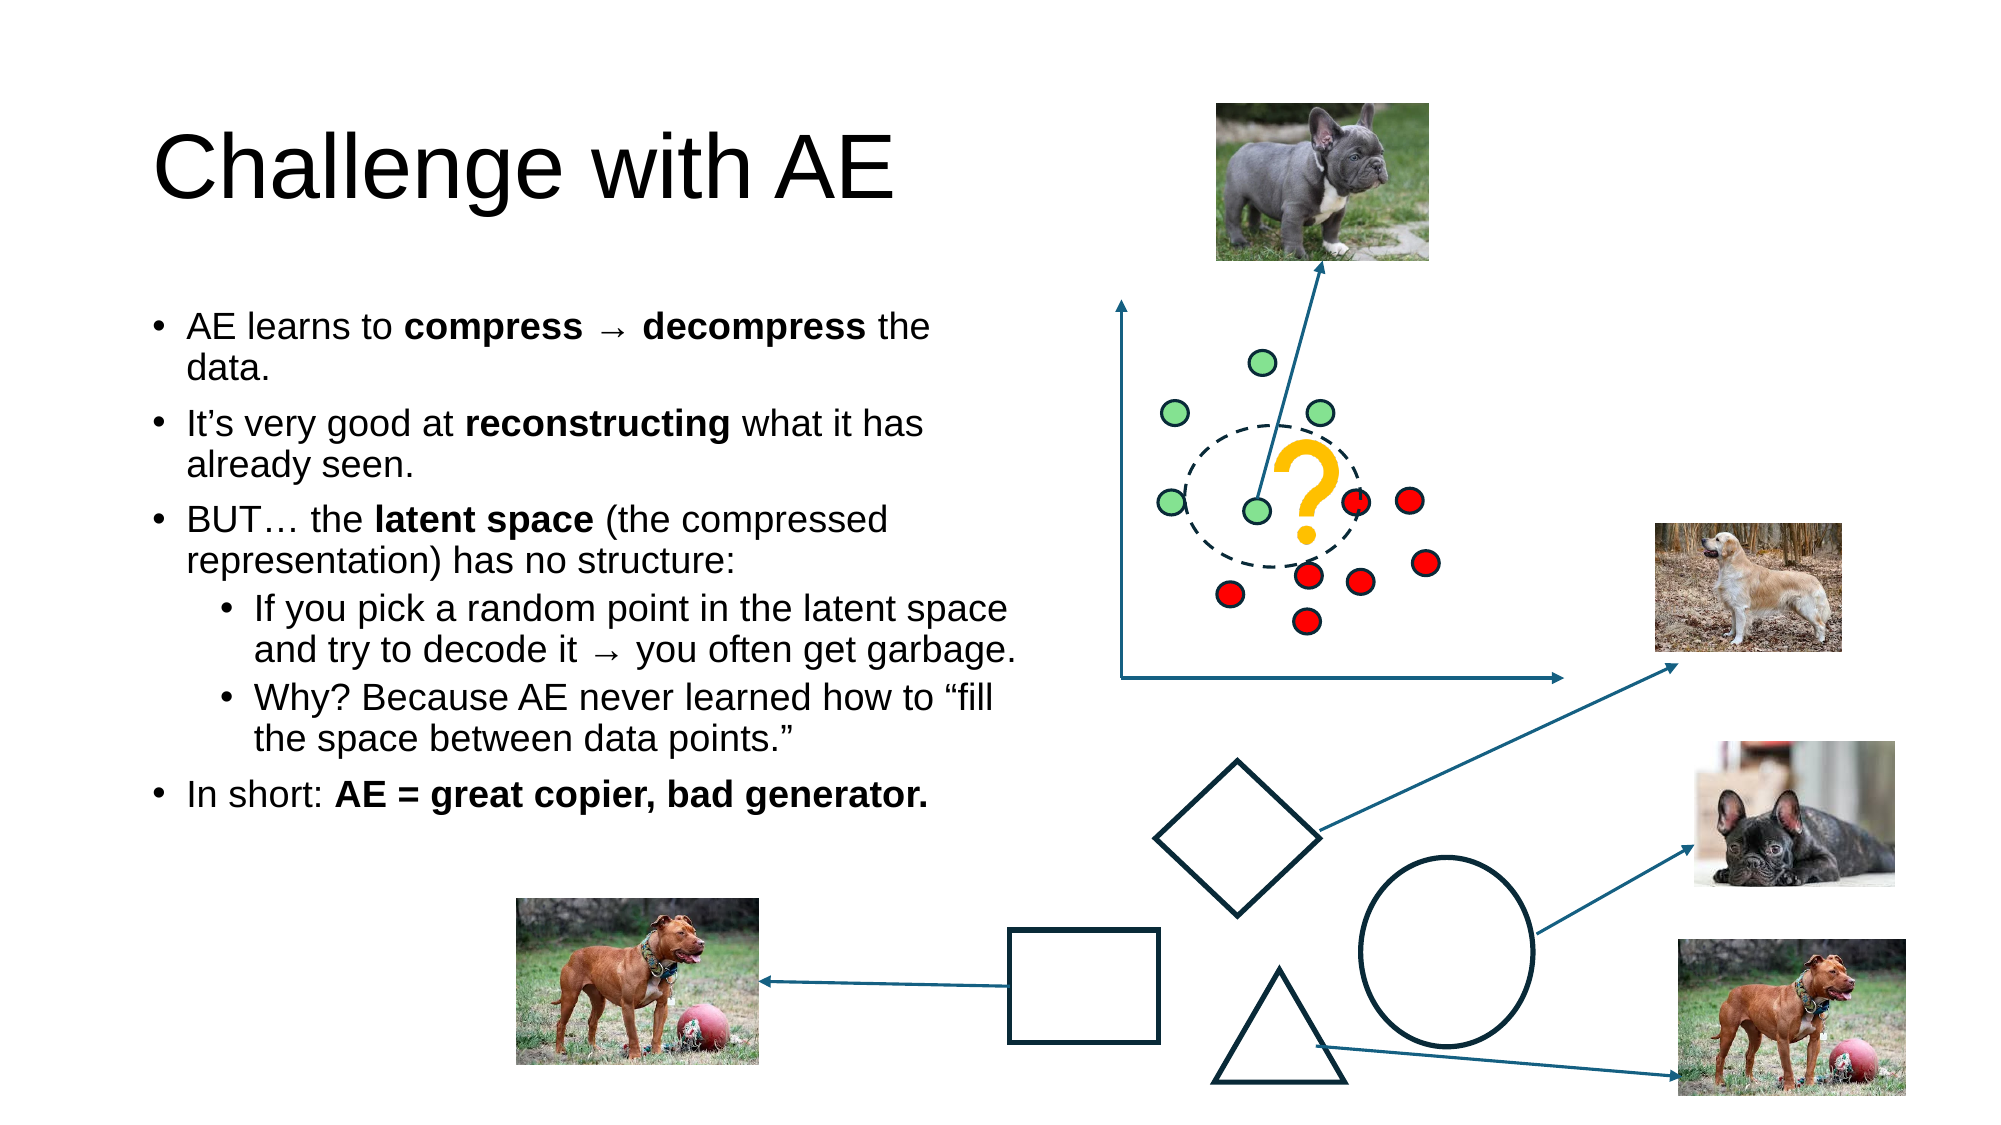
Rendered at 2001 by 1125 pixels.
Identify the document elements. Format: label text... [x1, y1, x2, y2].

picture [1694, 740, 1896, 887]
picture [1654, 523, 1842, 653]
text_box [757, 980, 1011, 987]
text_box [1345, 567, 1376, 596]
text_box [1183, 426, 1329, 569]
text_box [1410, 549, 1441, 578]
picture [1216, 102, 1429, 262]
title Challenge with AE [137, 59, 1863, 278]
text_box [1256, 260, 1324, 429]
text_box [1008, 928, 1160, 1044]
text_box [1215, 580, 1246, 609]
text_box [1292, 607, 1323, 636]
text_box [1368, 493, 1372, 511]
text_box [1536, 844, 1696, 935]
text_box [1211, 966, 1348, 1084]
text_box [1156, 488, 1184, 517]
text_box [1247, 350, 1256, 376]
picture [515, 897, 759, 1065]
text_box [1159, 398, 1190, 428]
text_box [1319, 663, 1679, 832]
picture [1678, 938, 1907, 1096]
text_box [1324, 399, 1336, 427]
text_box [1293, 562, 1324, 590]
text_box [1359, 855, 1535, 1045]
text_box [1394, 486, 1425, 515]
picture [1244, 429, 1368, 553]
text_box [1153, 758, 1322, 919]
list AE learns to compress → decompress the data. It’s very good at reconstructing what it has already seen. BUT… the latent space (the compressed representation) has no structure: If you pick a random point in the latent space and try to decode it → you often get garbage. Why? Because AE never learned how to “fill the space between data points.” In short: AE = great copier, bad generator. [137, 299, 1040, 845]
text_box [1315, 1045, 1683, 1078]
